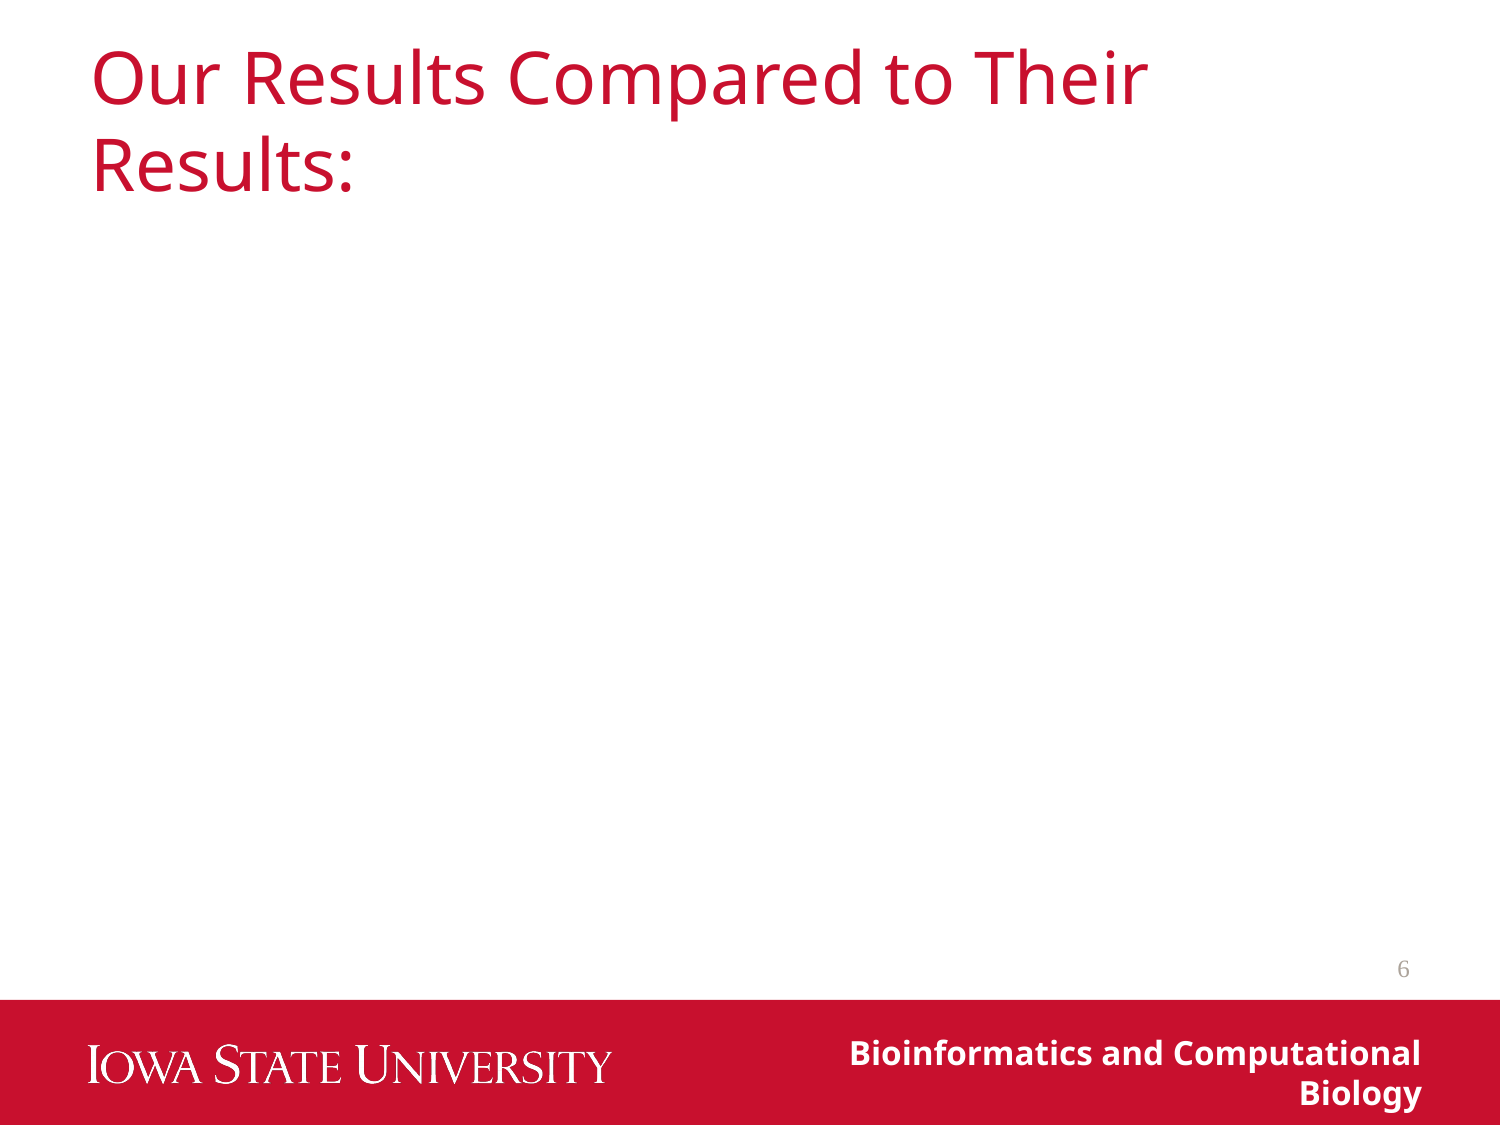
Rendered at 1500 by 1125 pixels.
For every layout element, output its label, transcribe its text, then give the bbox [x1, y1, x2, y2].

title Our Results Compared to Their Results: [74, 24, 1351, 213]
picture [87, 1044, 613, 1088]
slide_number 6 [1074, 937, 1425, 998]
text_box Bioinformatics and Computational Biology [774, 1024, 1438, 1088]
